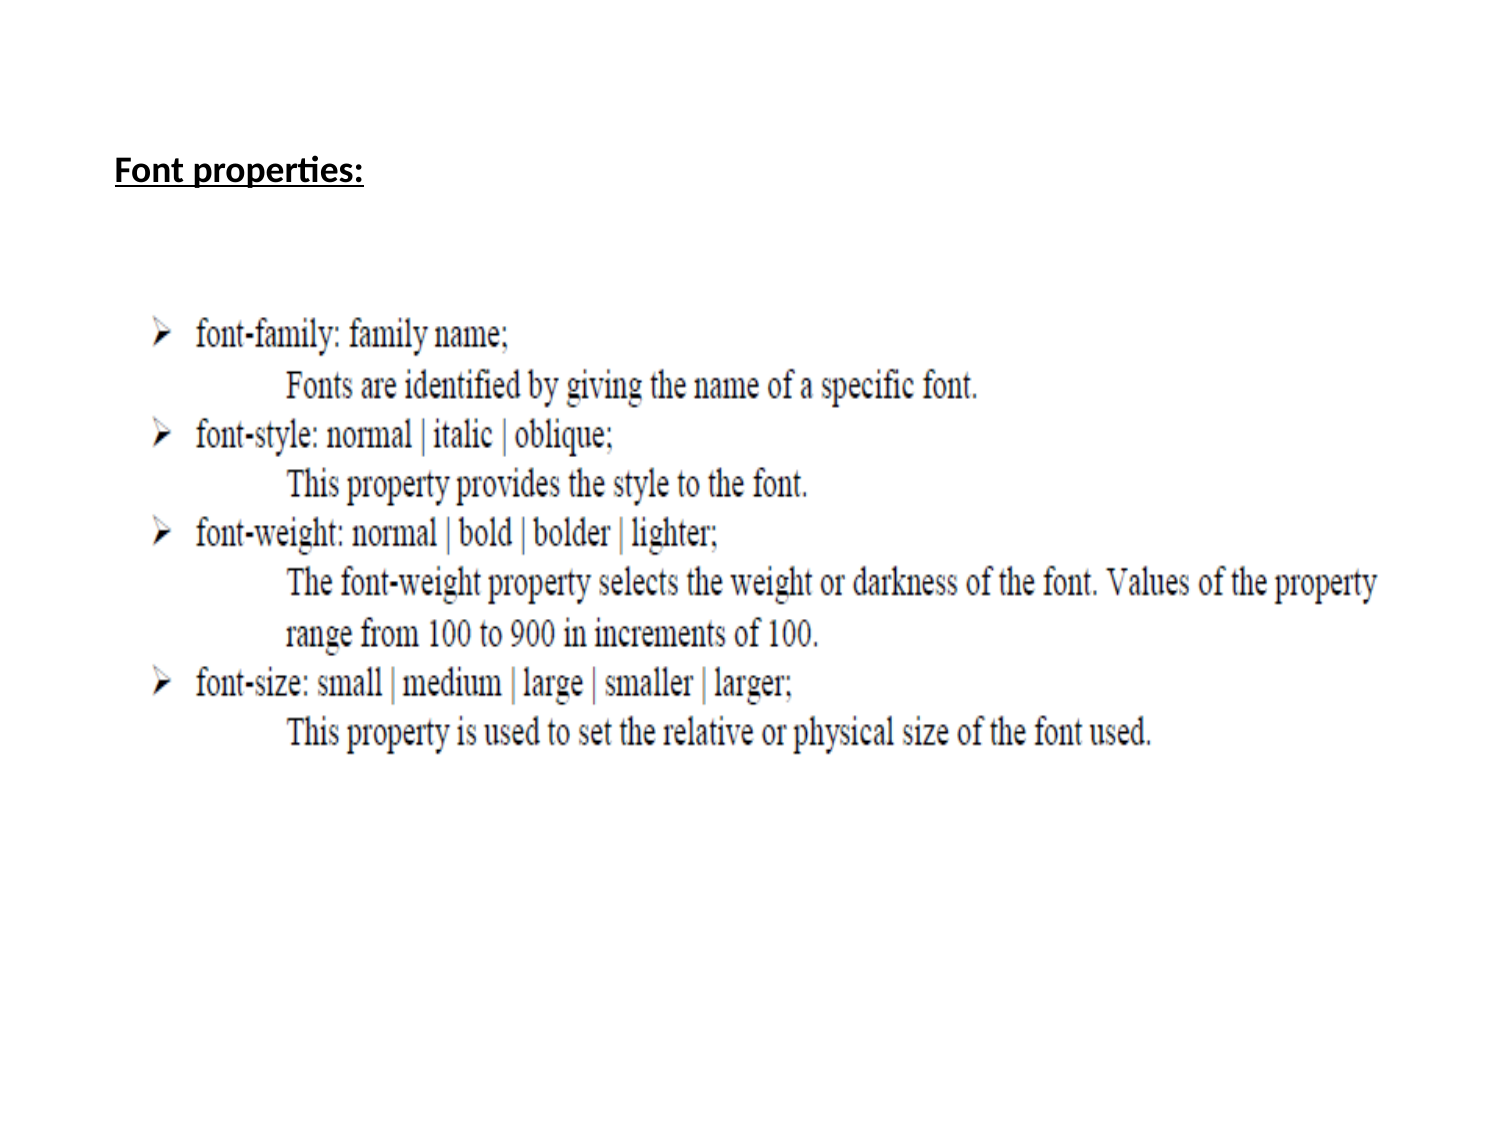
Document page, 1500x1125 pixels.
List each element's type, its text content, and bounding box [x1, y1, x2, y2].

text_box Font properties: [99, 137, 1363, 243]
picture [137, 287, 1390, 788]
